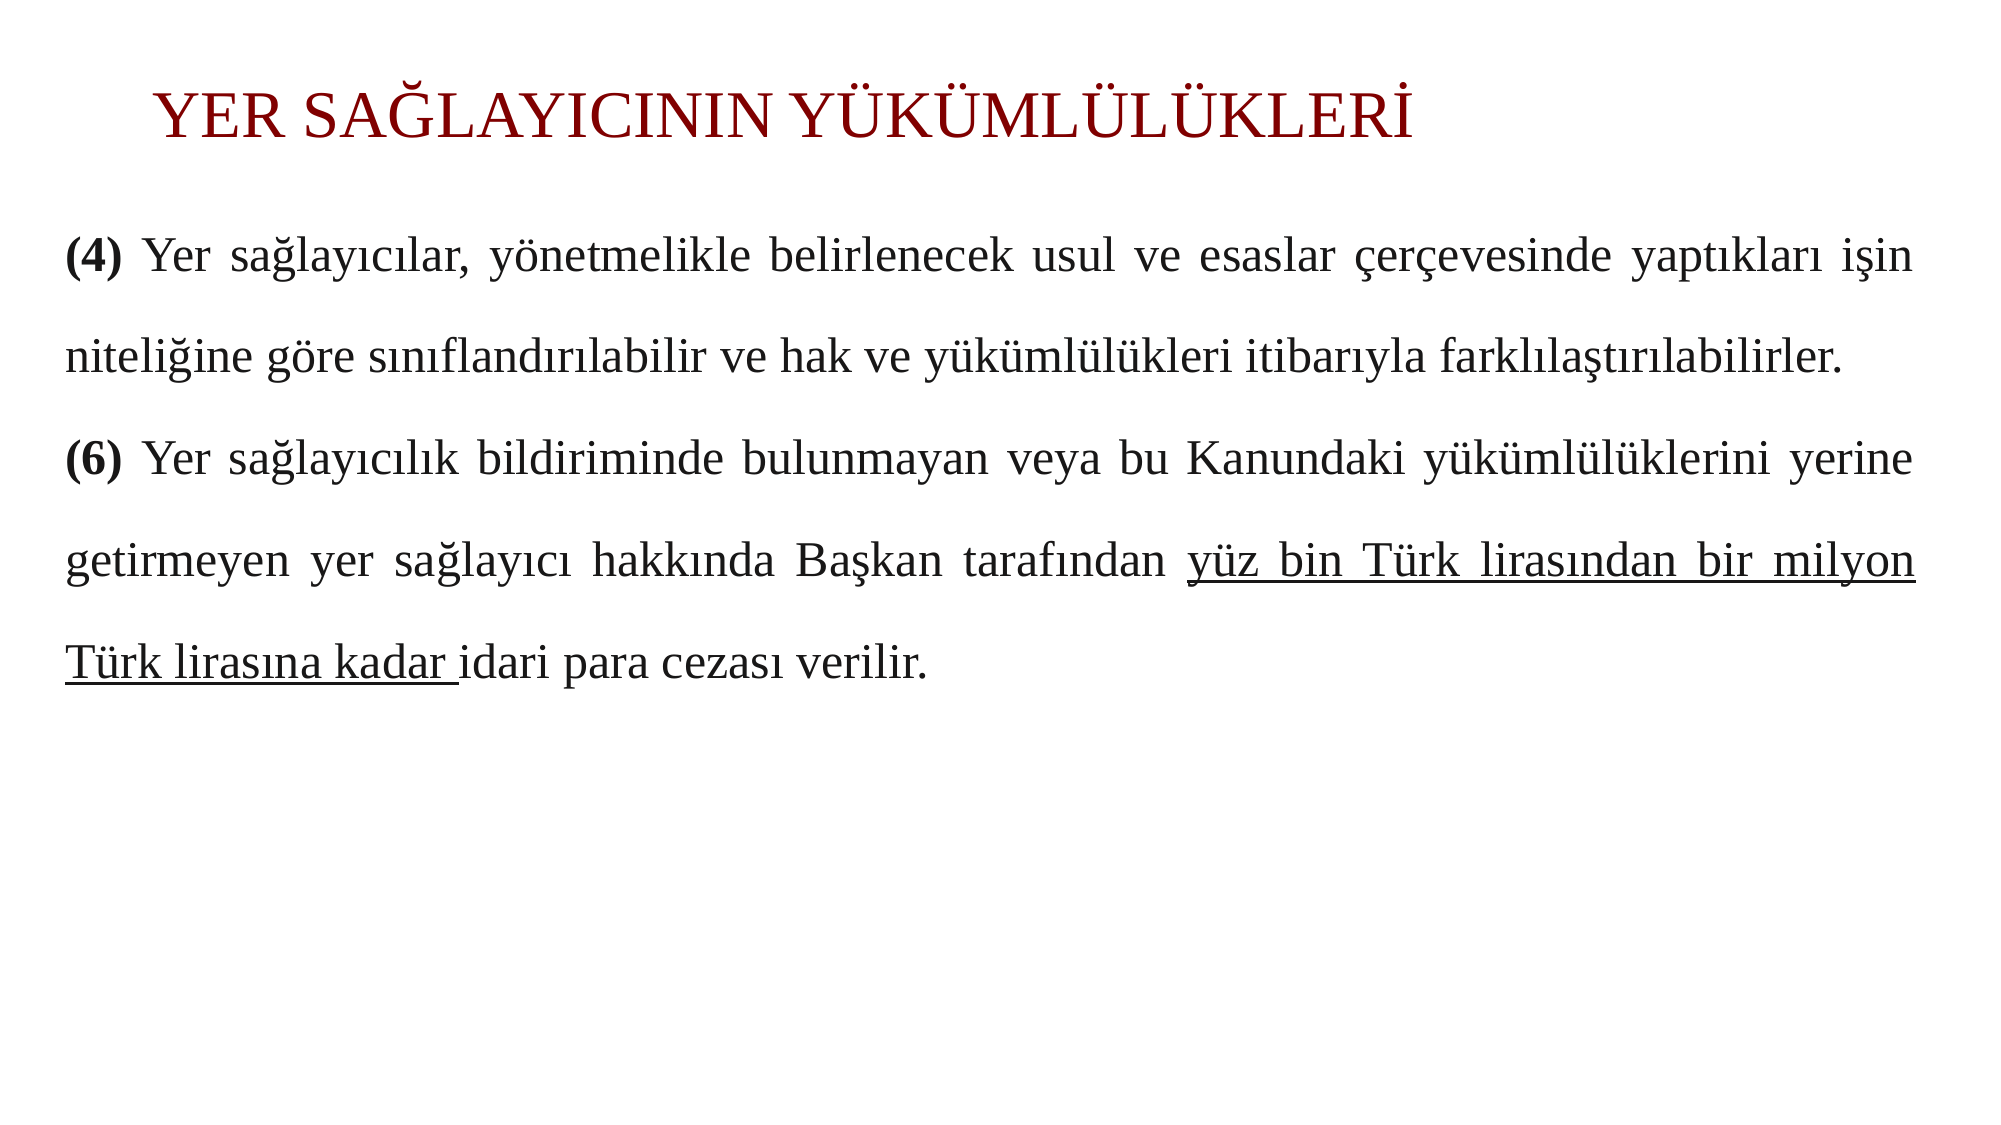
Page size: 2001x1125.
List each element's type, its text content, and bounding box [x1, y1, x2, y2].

list (4) Yer sağlayıcılar, yönetmelikle belirlenecek usul ve esaslar çerçevesinde yaptıkları işin niteliğine göre sınıflandırılabilir ve hak ve yükümlülükleri itibarıyla farklılaştırılabilirler. (6) Yer sağlayıcılık bildiriminde bulunmayan veya bu Kanundaki yükümlülüklerini yerine getirmeyen yer sağlayıcı hakkında Başkan tarafından yüz bin Türk lirasından bir milyon Türk lirasına kadar idari para cezası verilir. [50, 171, 1931, 770]
title YER SAĞLAYICININ YÜKÜMLÜLÜKLERİ [137, 59, 1863, 171]
